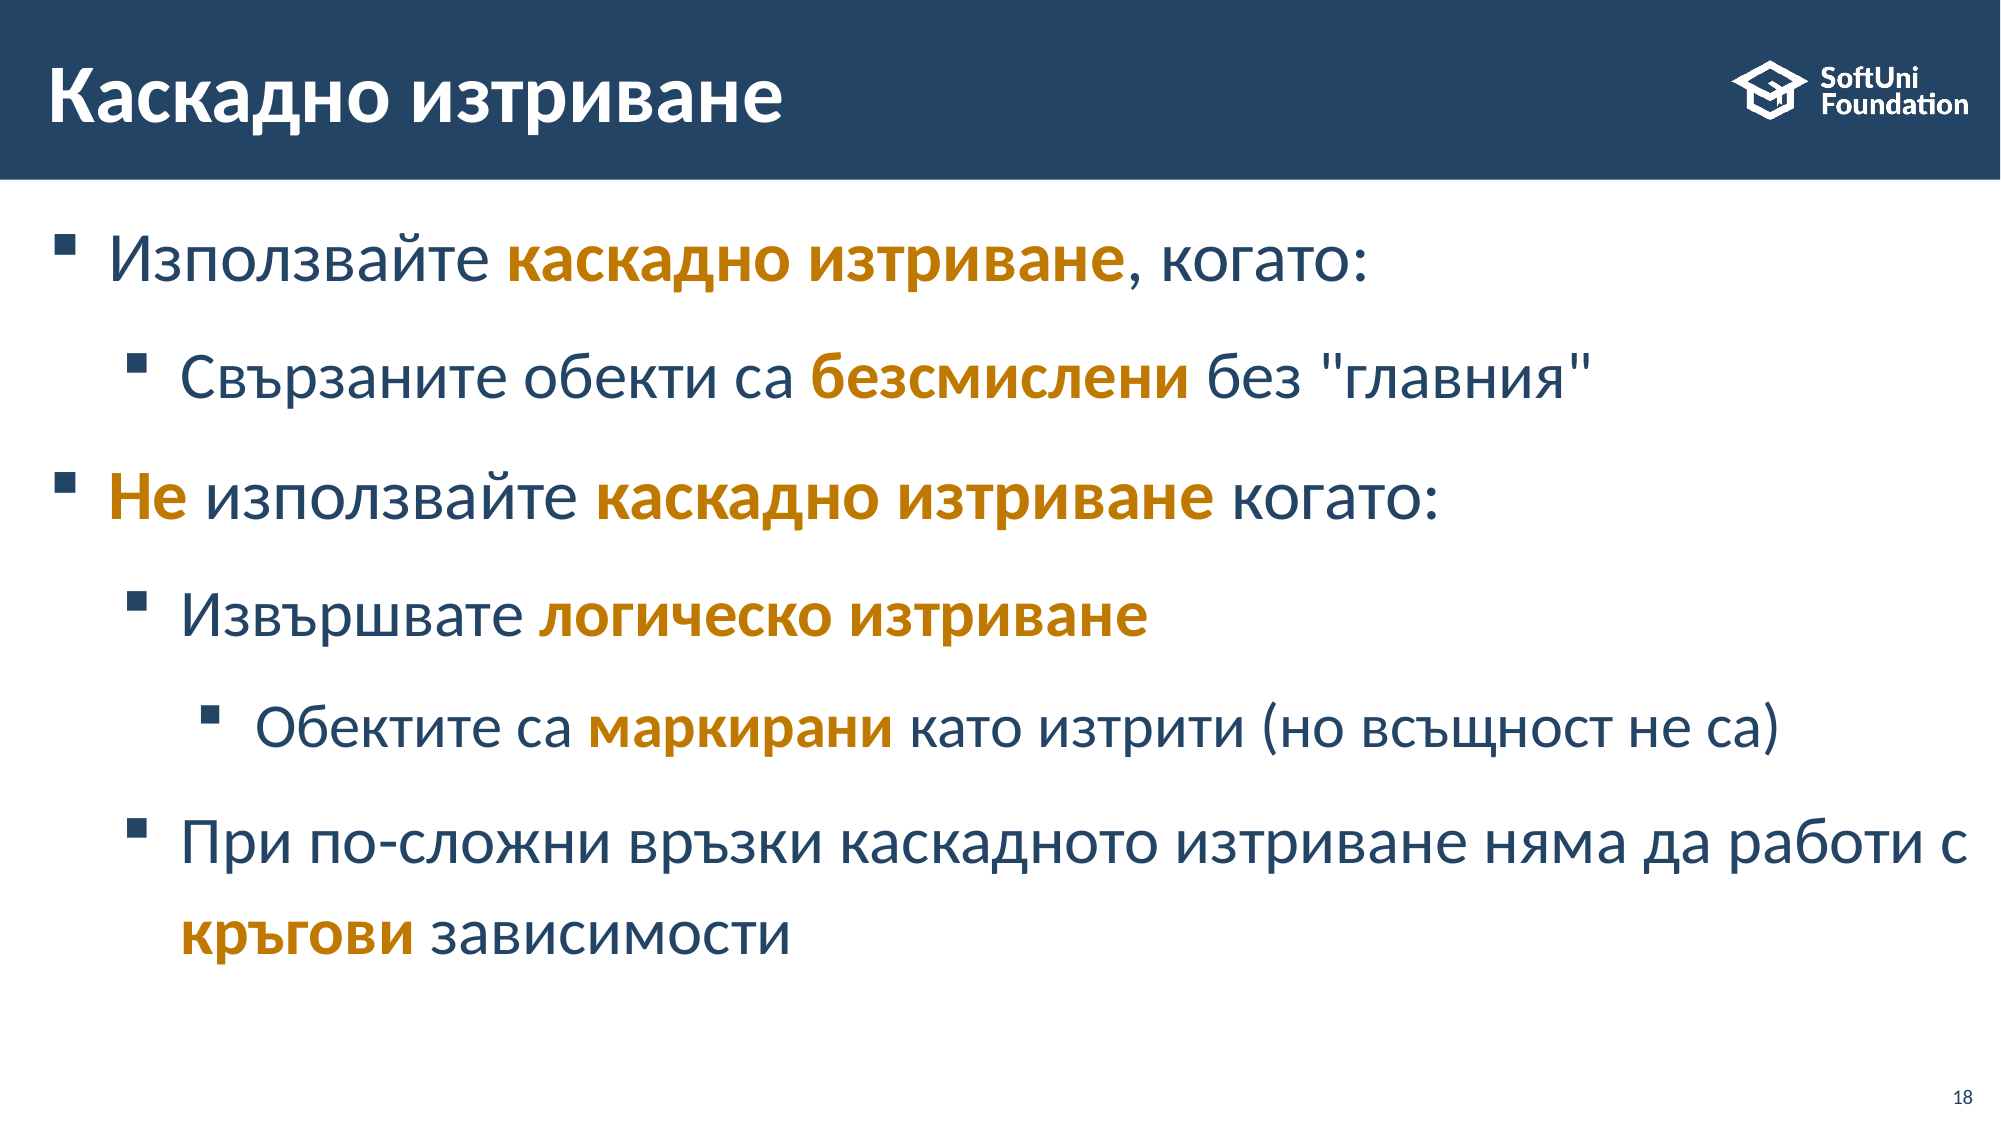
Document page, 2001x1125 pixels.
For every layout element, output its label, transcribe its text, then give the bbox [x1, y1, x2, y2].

title Каскадно изтриване [31, 16, 1716, 162]
slide_number 18 [1927, 1067, 1989, 1117]
list Използвайте каскадно изтриване, когато: Свързаните обекти са безсмислени без "главния" Не използвайте каскадно изтриване когато: Извършвате логическо изтриване Обектите са маркирани като изтрити (но всъщност не са) При по-сложни връзки каскадното изтриване няма да работи с кръгови зависимости [31, 193, 2000, 1100]
picture [1731, 60, 1968, 120]
